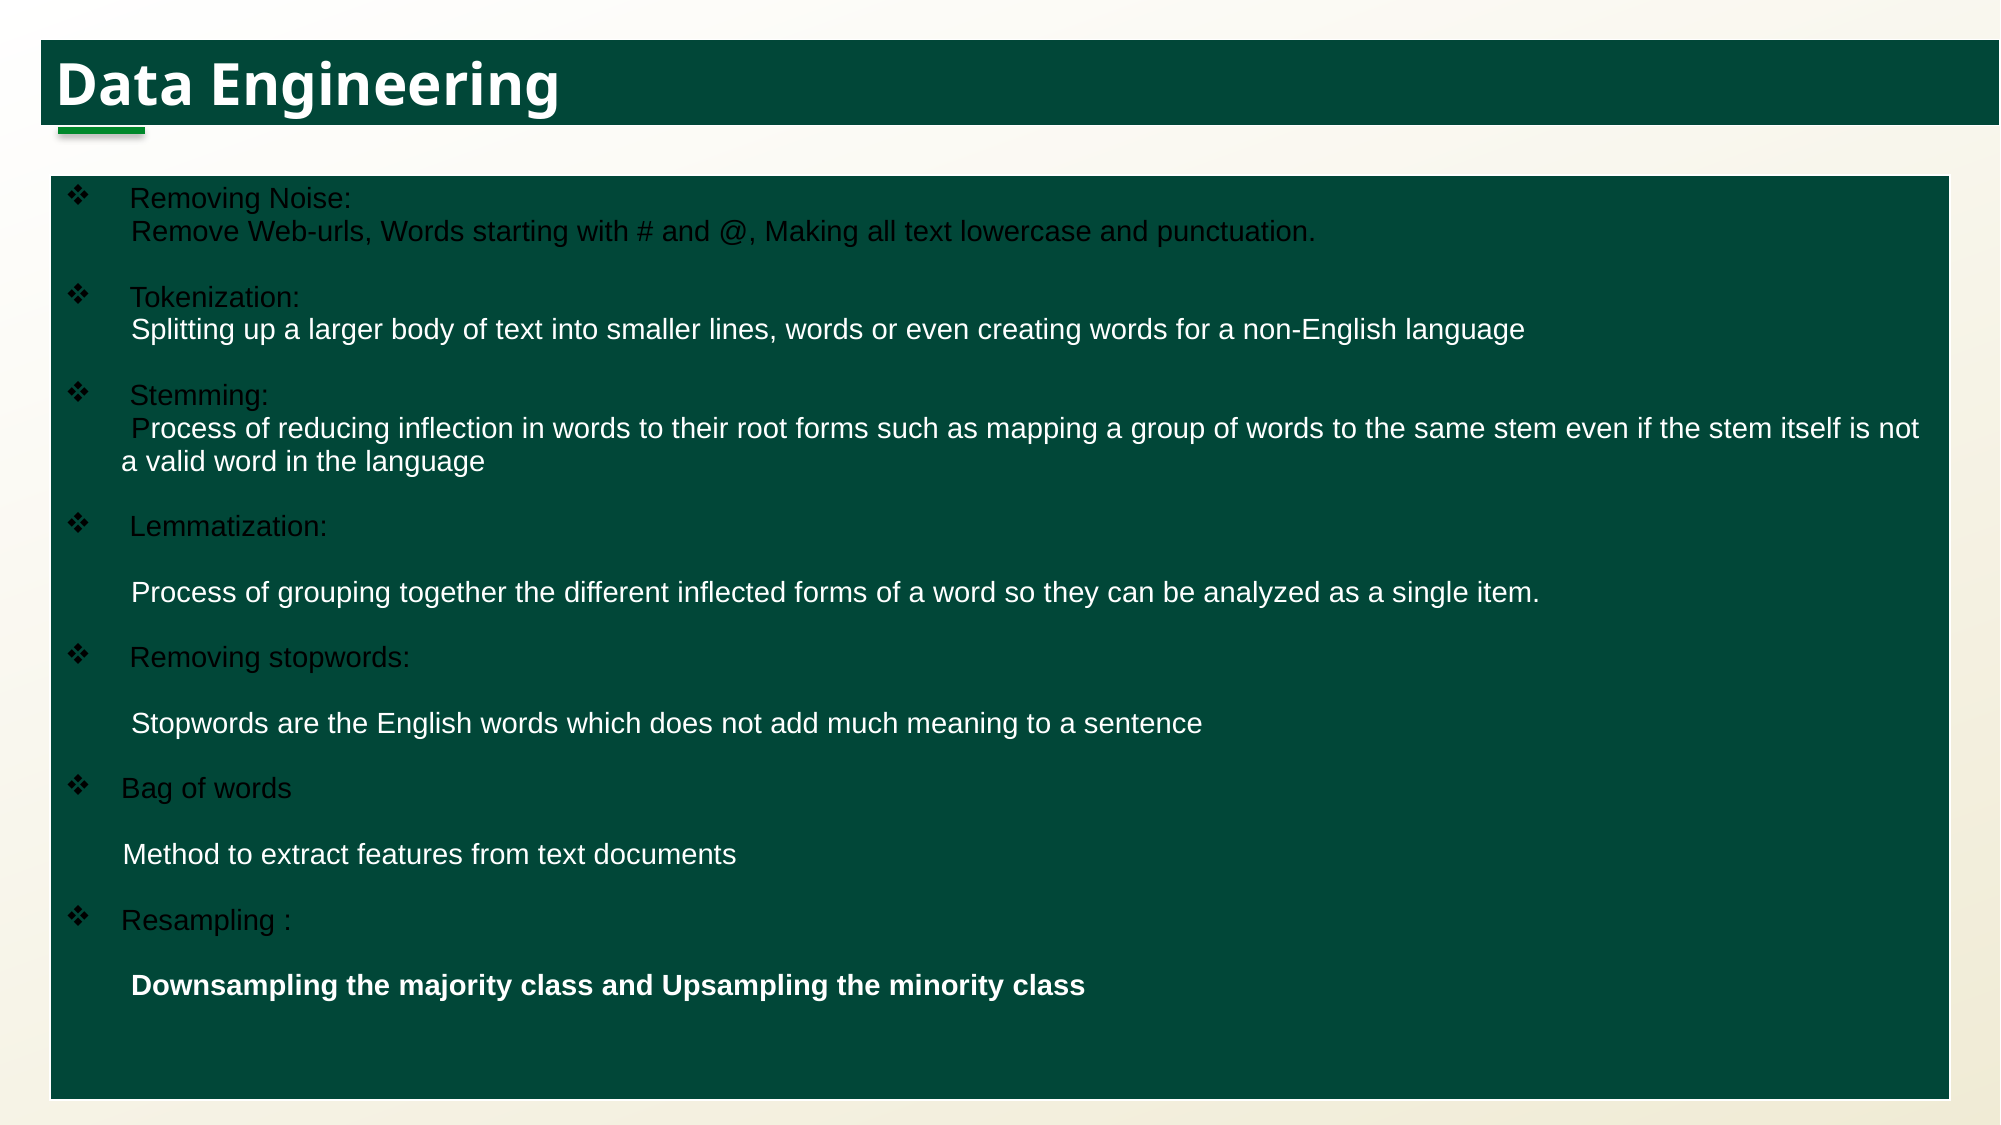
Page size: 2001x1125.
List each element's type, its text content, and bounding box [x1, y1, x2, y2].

table_header Removing Noise: Remove Web-urls, Words starting with # and @, Making all text lowercase and punctuation. Tokenization: Splitting up a larger body of text into smaller lines, words or even creating words for a non-English language Stemming: Process of reducing inflection in words to their root forms such as mapping a group of words to the same stem even if the stem itself is not a valid word in the language Lemmatization: Process of grouping together the different inflected forms of a word so they can be analyzed as a single item. Removing stopwords: Stopwords are the English words which does not add much meaning to a sentence Bag of words Method to extract features from text documents Resampling : Downsampling the majority class and Upsampling the minority class [51, 176, 1949, 1099]
text_box Data Engineering [40, 39, 2000, 126]
